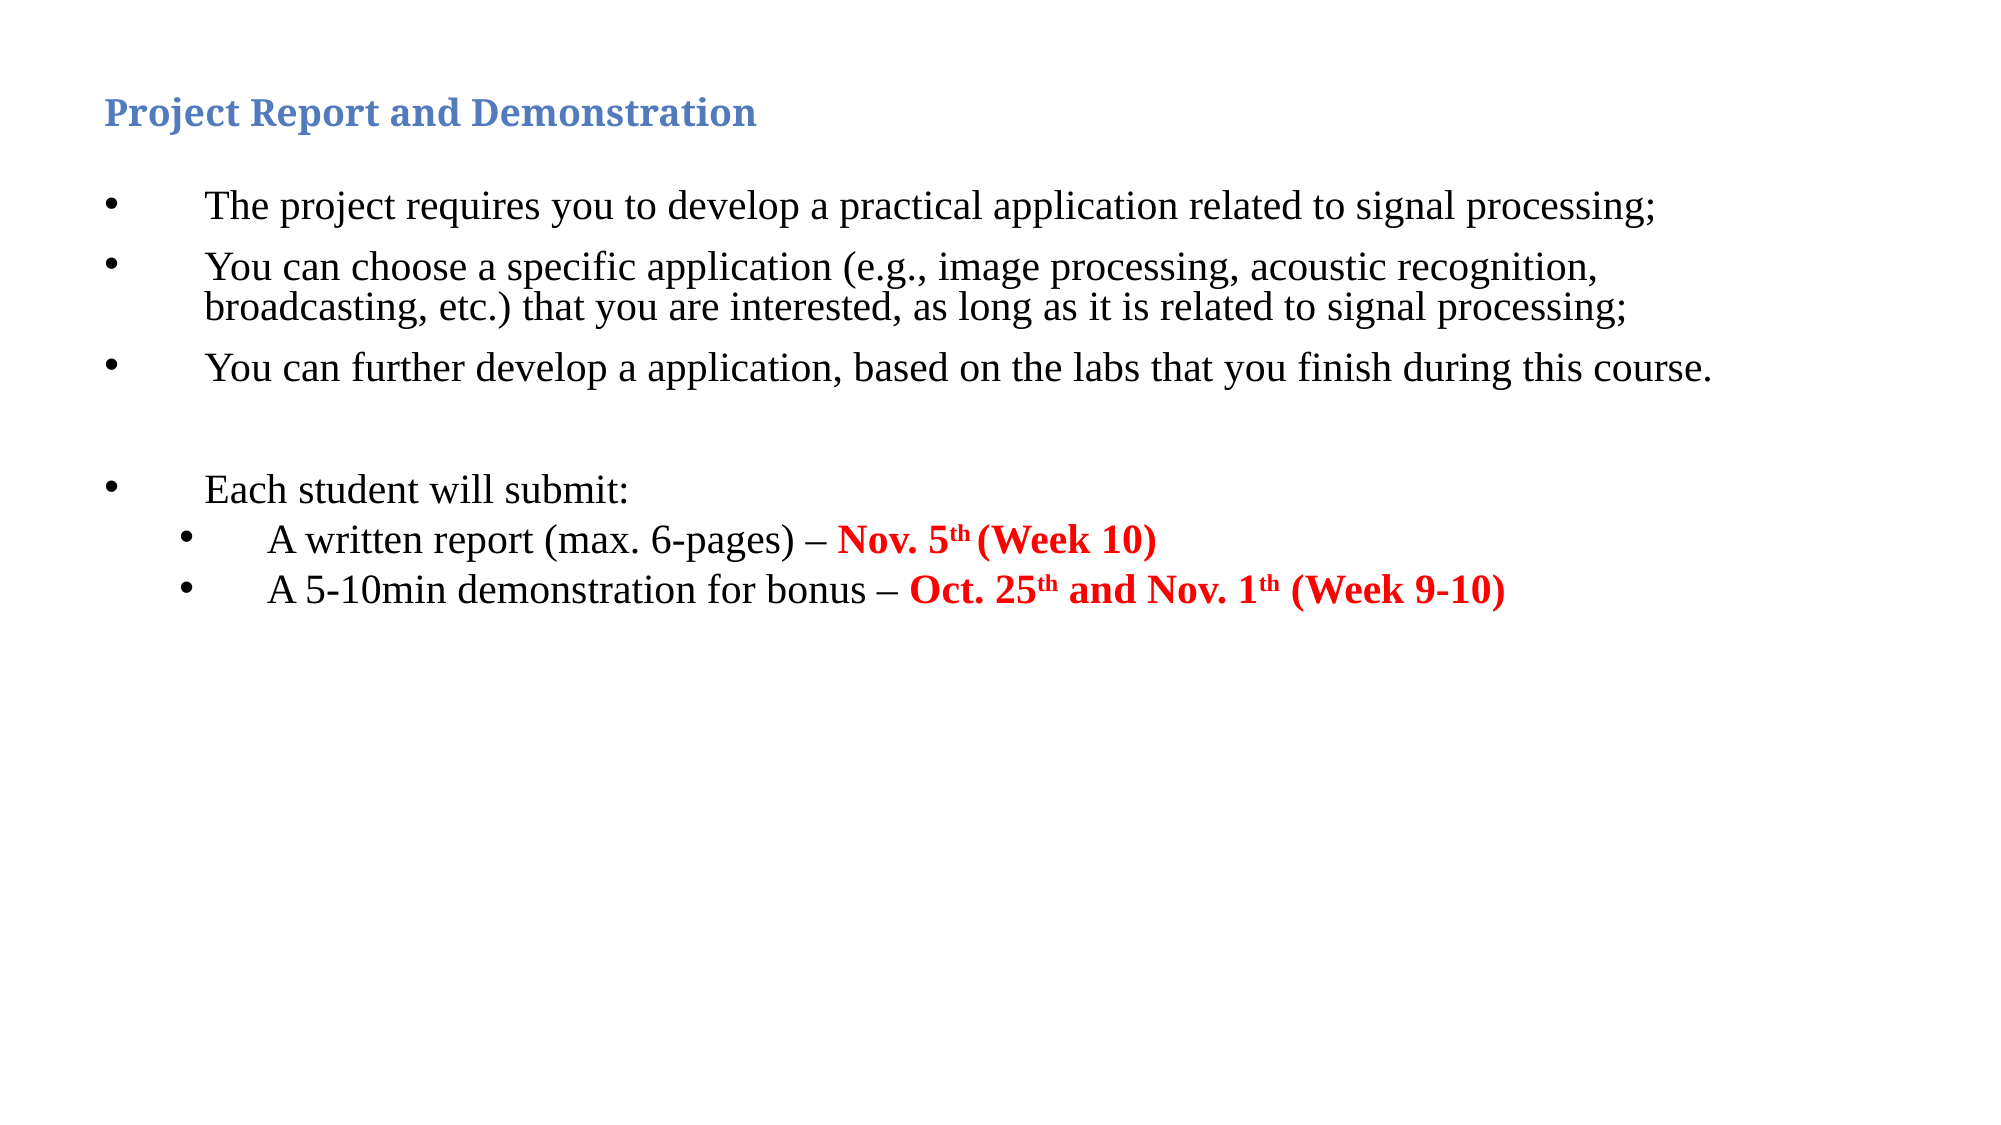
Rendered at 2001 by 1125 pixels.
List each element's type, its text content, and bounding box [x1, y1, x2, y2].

text_box The project requires you to develop a practical application related to signal processing; You can choose a specific application (e.g., image processing, acoustic recognition, broadcasting, etc.) that you are interested, as long as it is related to signal processing; You can further develop a application, based on the labs that you finish during this course. Each student will submit: A written report (max. 6-pages) – Nov. 5th (Week 10) A 5-10min demonstration for bonus – Oct. 25th and Nov. 1th (Week 9-10) [89, 180, 1788, 1076]
title Project Report and Demonstration [89, 49, 1815, 181]
